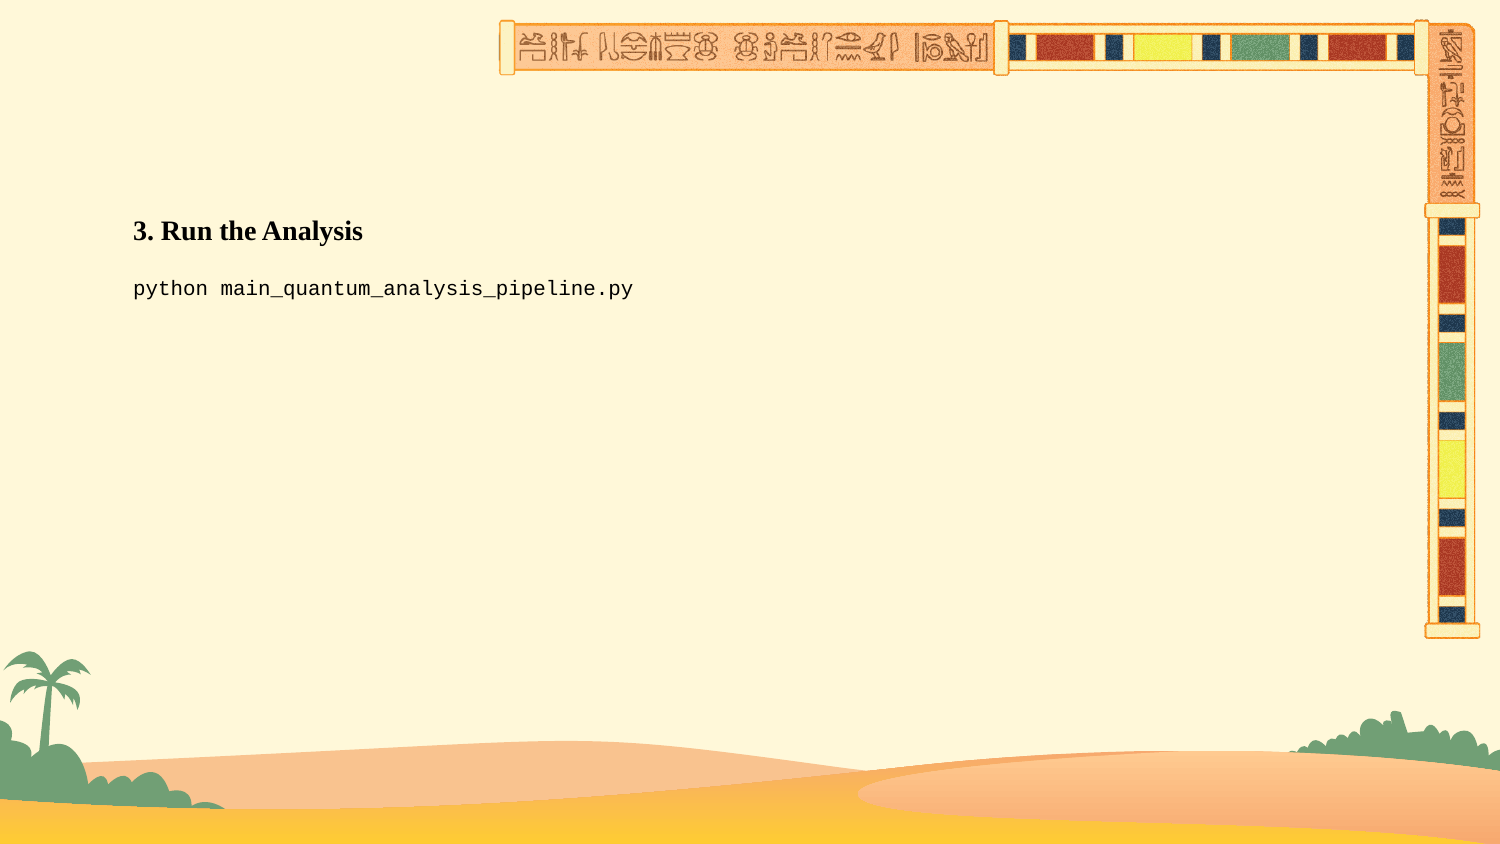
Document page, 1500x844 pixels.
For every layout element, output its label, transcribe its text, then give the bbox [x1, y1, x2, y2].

picture [498, 0, 1500, 639]
list 3. Run the Analysis python main_quantum_analysis_pipeline.py [118, 192, 750, 689]
